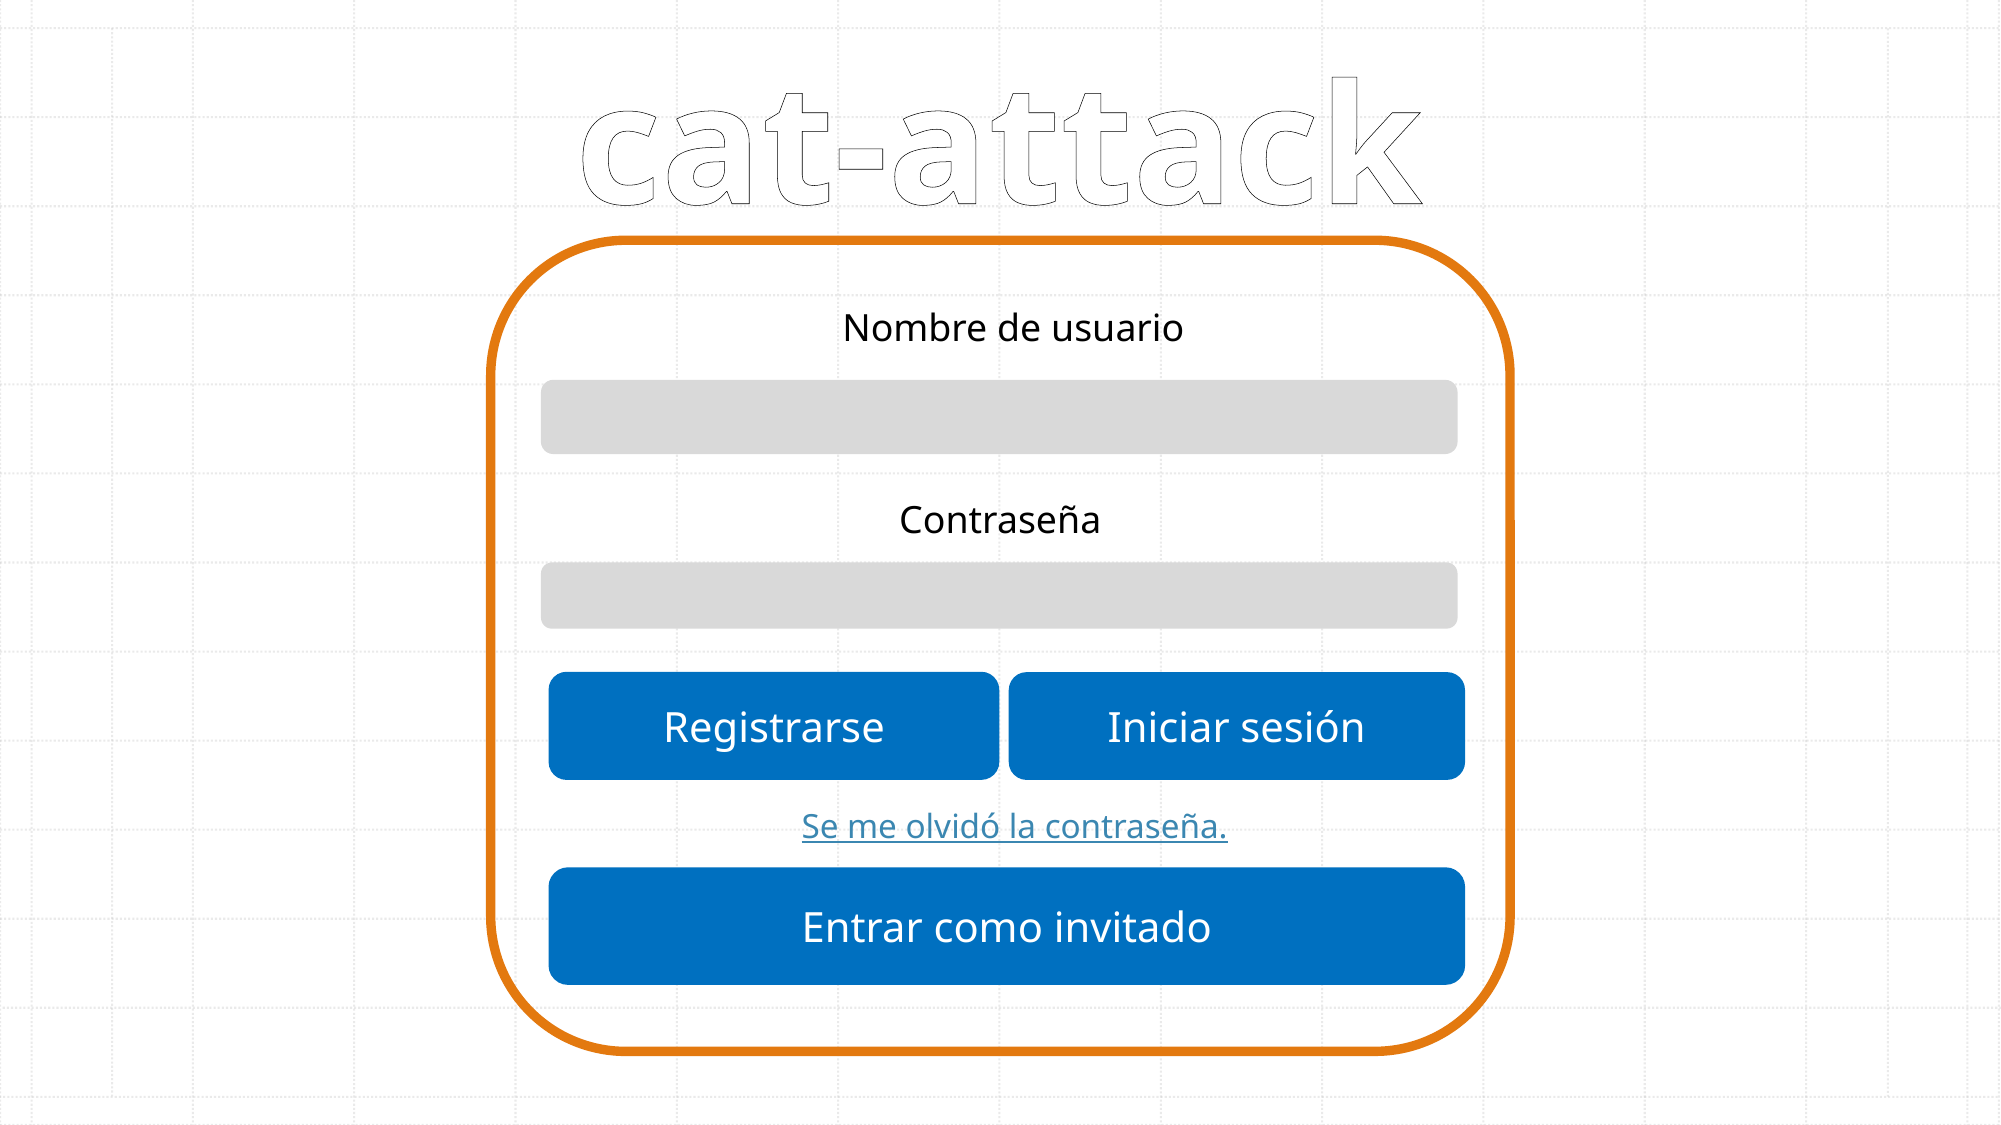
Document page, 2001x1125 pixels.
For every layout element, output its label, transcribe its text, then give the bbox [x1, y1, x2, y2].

text_box Entrar como invitado [547, 866, 1467, 986]
text_box Se me olvidó la contraseña. [786, 797, 1244, 853]
text_box cat-attack [560, 29, 1439, 245]
text_box Contraseña [499, 488, 1502, 549]
text_box Iniciar sesión [1007, 671, 1467, 781]
text_box [539, 378, 1459, 456]
text_box [539, 561, 1459, 630]
text_box [489, 239, 1512, 1053]
text_box Registrarse [547, 670, 1001, 781]
text_box Nombre de usuario [827, 296, 1203, 357]
